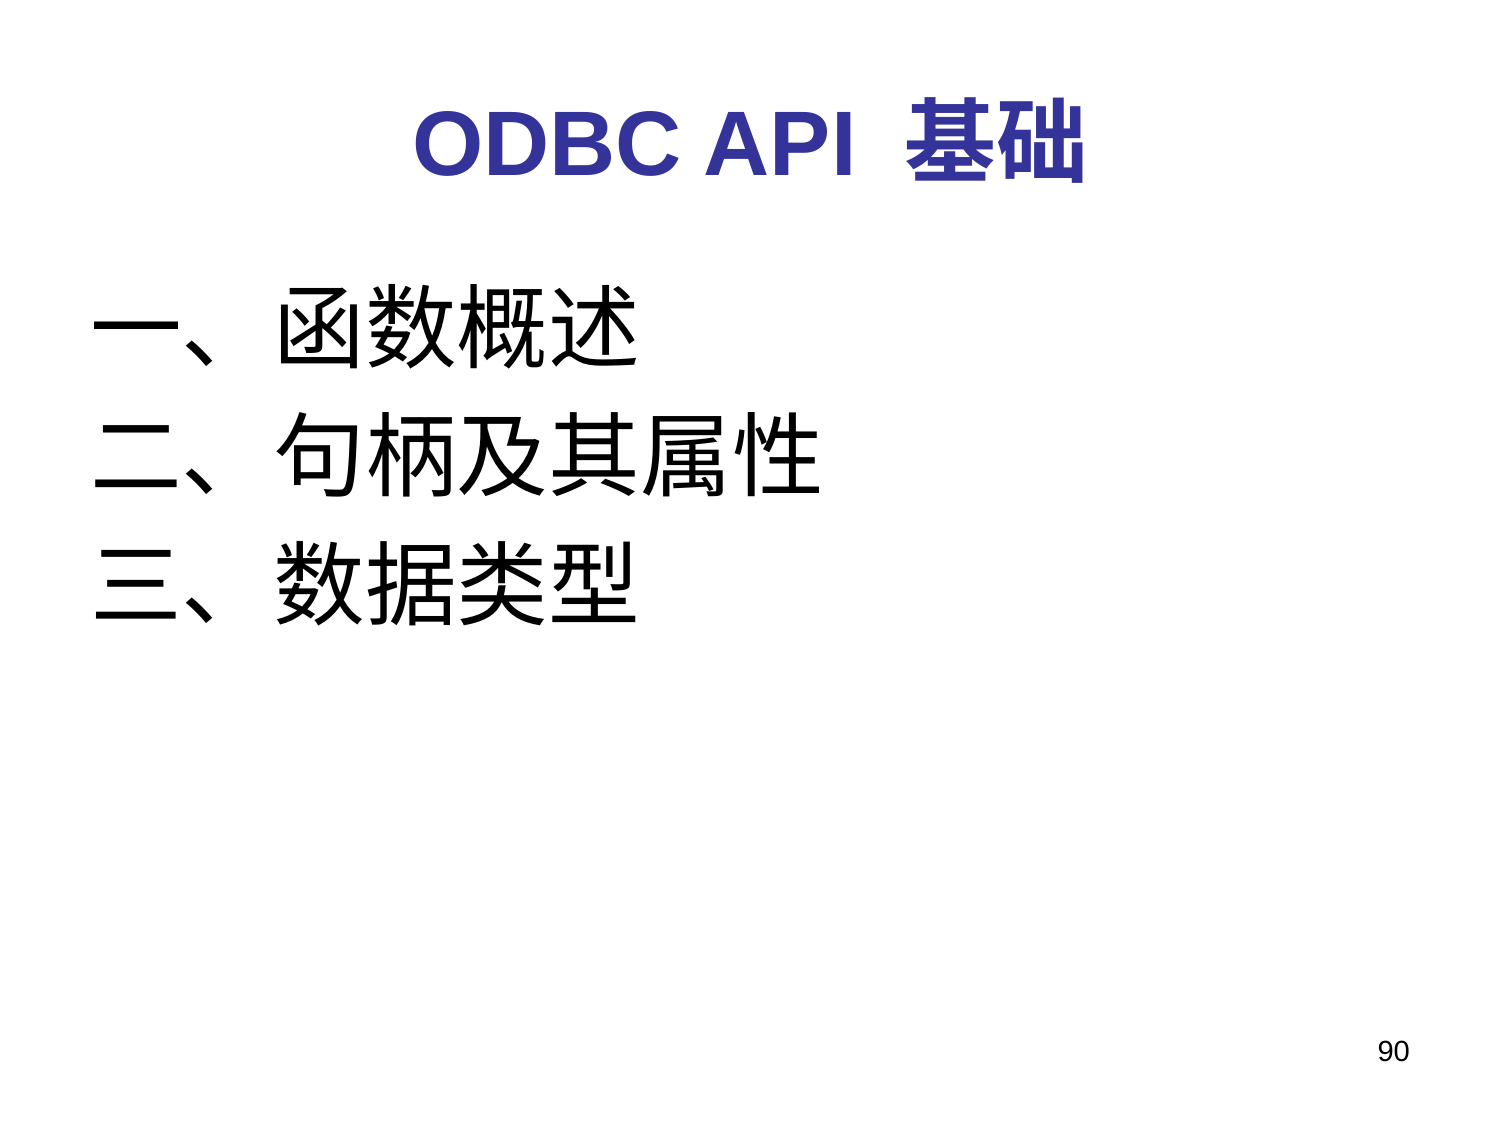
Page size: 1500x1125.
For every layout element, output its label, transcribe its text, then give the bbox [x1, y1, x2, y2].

slide_number 90 [1074, 1024, 1426, 1103]
list 一、函数概述 二、句柄及其属性 三、数据类型 [75, 262, 1425, 1005]
title ODBC API 基础 [75, 45, 1425, 233]
